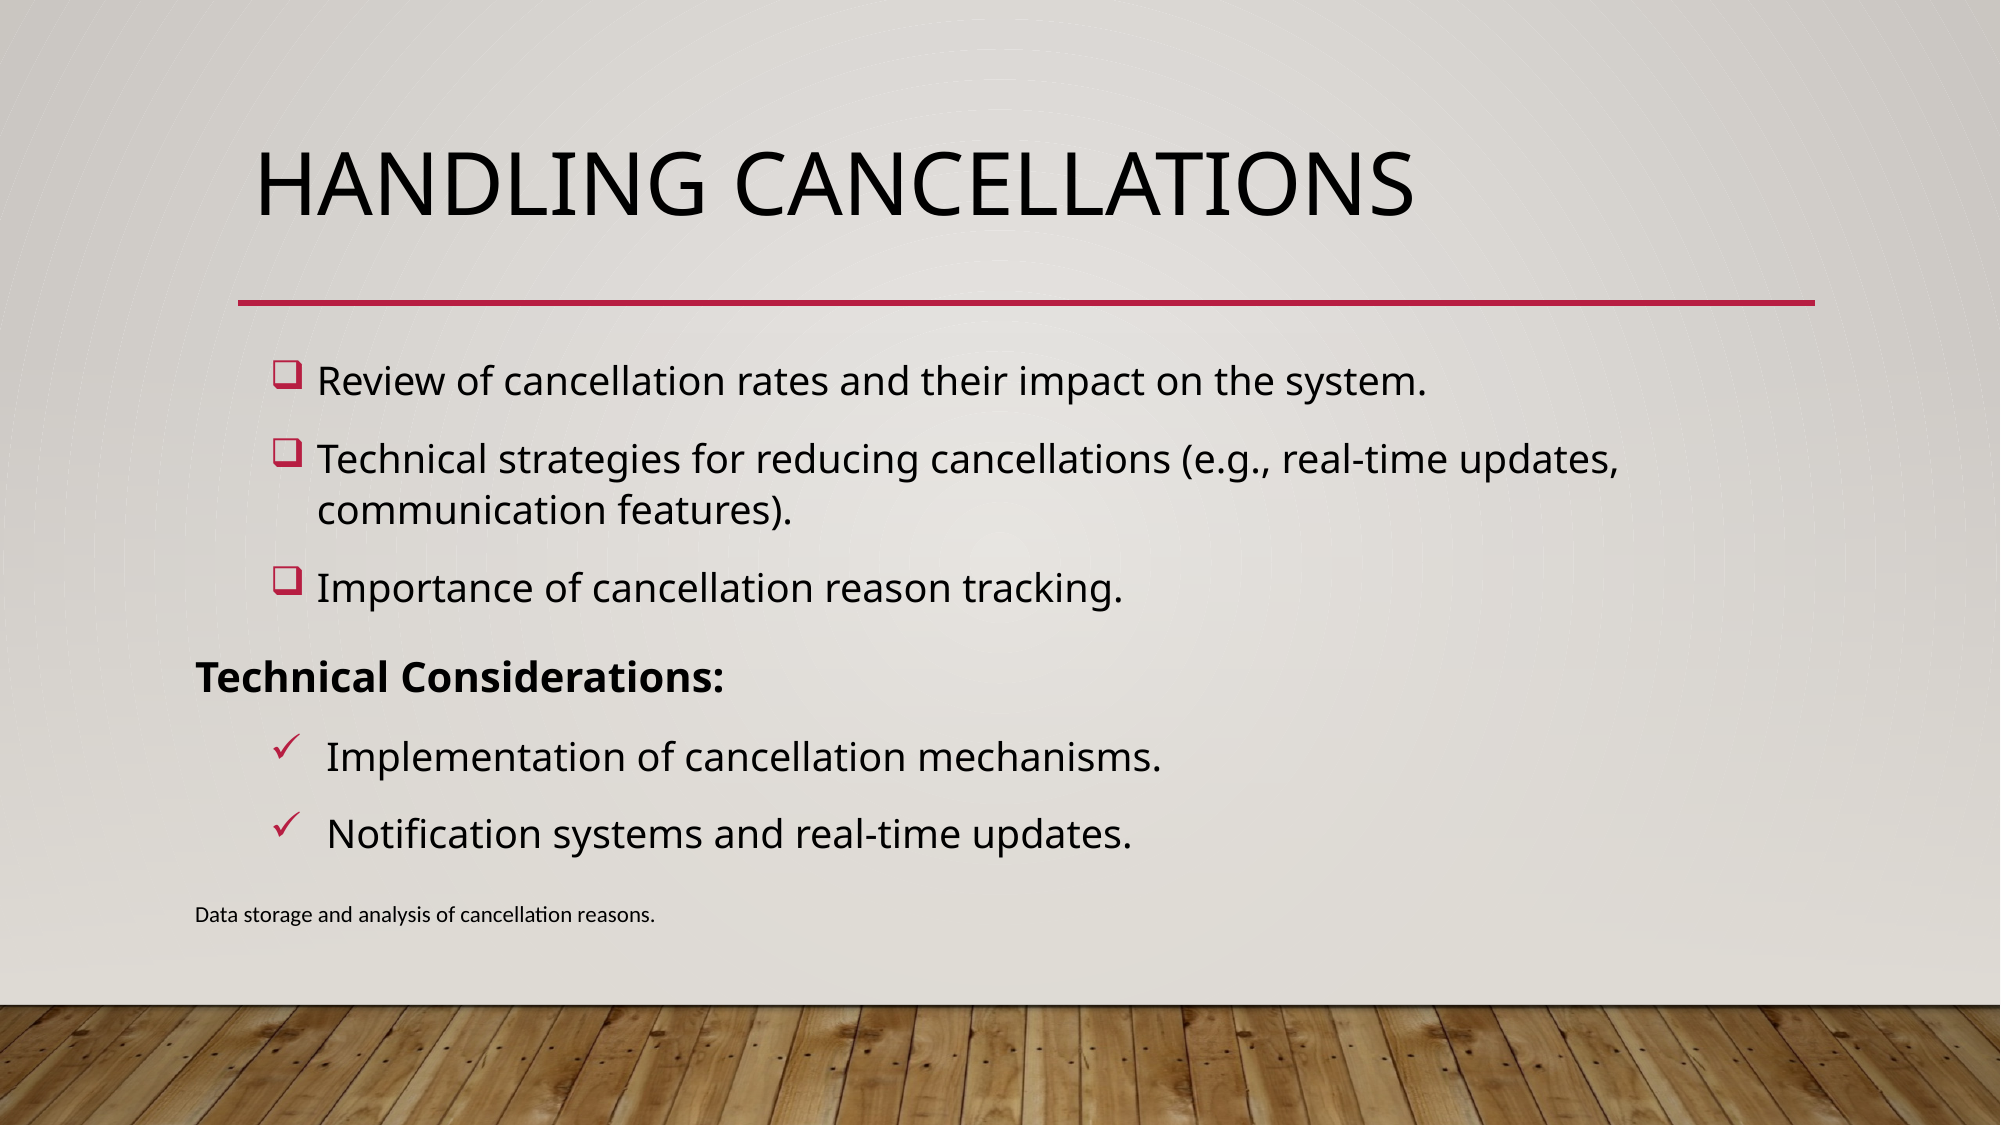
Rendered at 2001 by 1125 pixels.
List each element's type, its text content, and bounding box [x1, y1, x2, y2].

title Handling Cancellations [238, 131, 1814, 285]
list Review of cancellation rates and their impact on the system. Technical strategies for reducing cancellations (e.g., real-time updates, communication features). Importance of cancellation reason tracking. Technical Considerations: Implementation of cancellation mechanisms. Notification systems and real-time updates. Data storage and analysis of cancellation reasons. [180, 285, 1830, 963]
picture [0, 1005, 2000, 1125]
